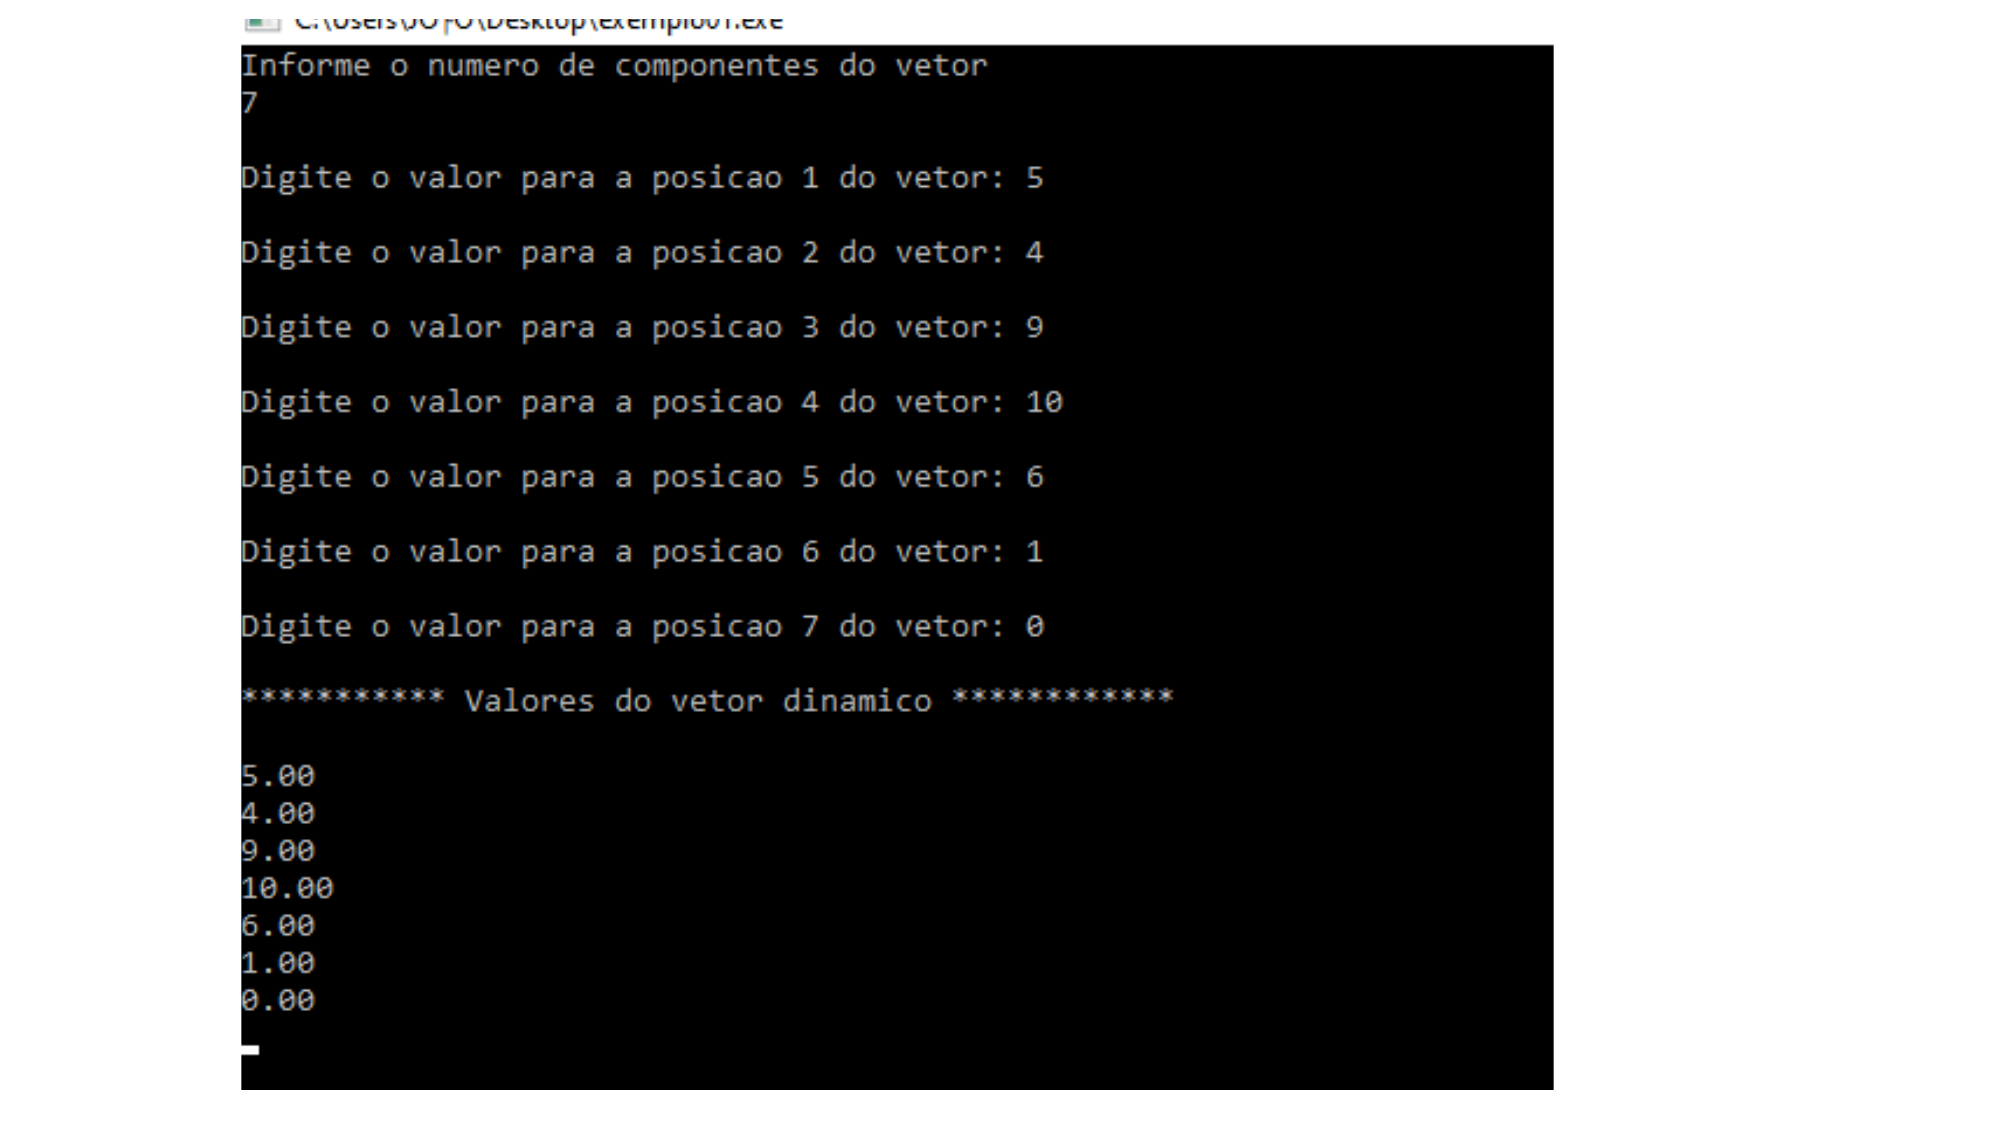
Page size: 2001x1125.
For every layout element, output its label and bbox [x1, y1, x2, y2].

picture [241, 19, 1554, 1090]
